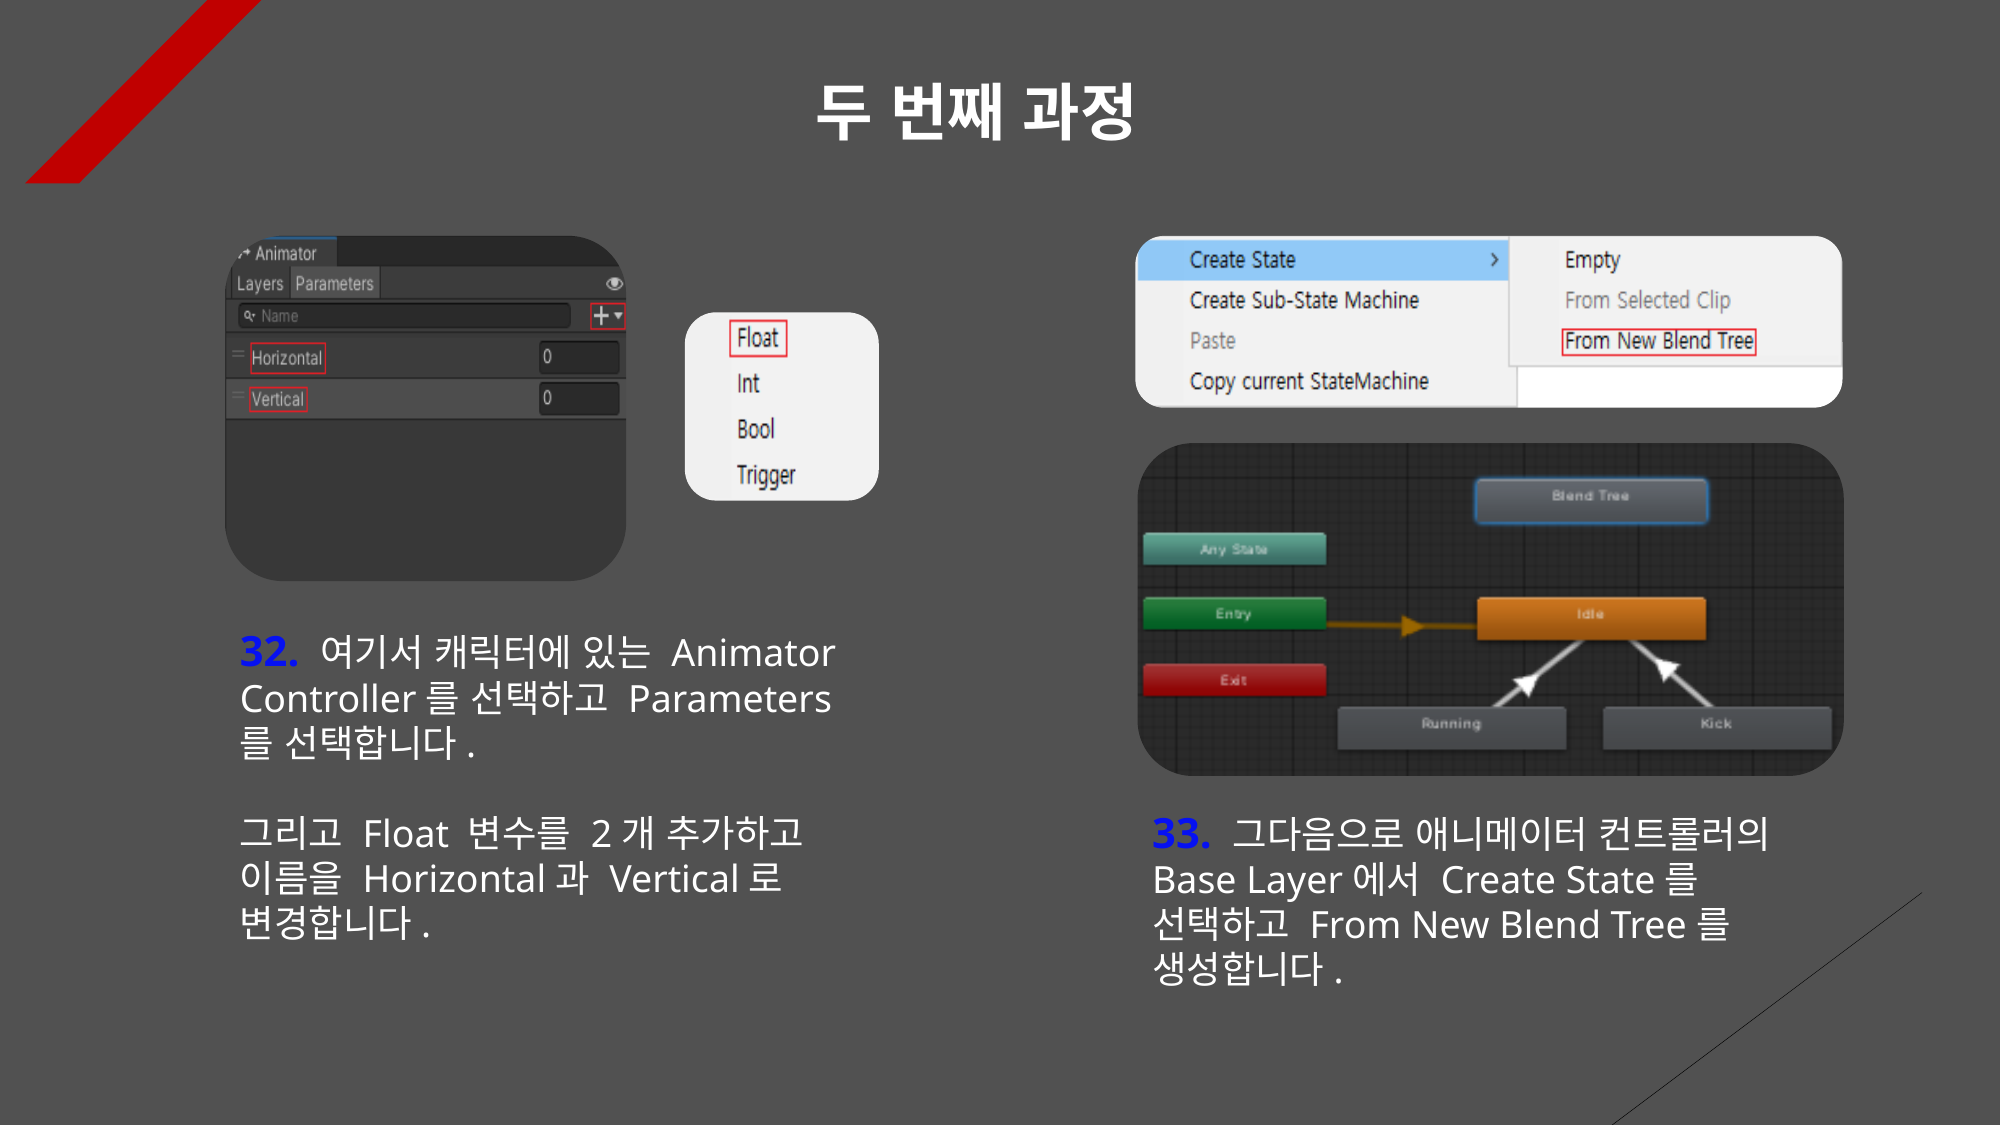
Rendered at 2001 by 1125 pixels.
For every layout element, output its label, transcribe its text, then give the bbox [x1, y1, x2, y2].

picture [225, 235, 627, 582]
picture [684, 312, 879, 501]
text_box 32. 여기서 캐릭터에 있는 Animator Controller를 선택하고 Parameters를 선택합니다. 그리고 Float 변수를 2개 추가하고 이름을 Horizontal과 Vertical로 변경합니다. [225, 617, 879, 953]
text_box 두 번째 과정 [800, 65, 1199, 156]
text_box 33. 그다음으로 애니메이터 컨트롤러의 Base Layer에서 Create State를 선택하고 From New Blend Tree를 생성합니다. [1137, 798, 1844, 1000]
picture [1137, 443, 1844, 776]
picture [1135, 235, 1843, 408]
